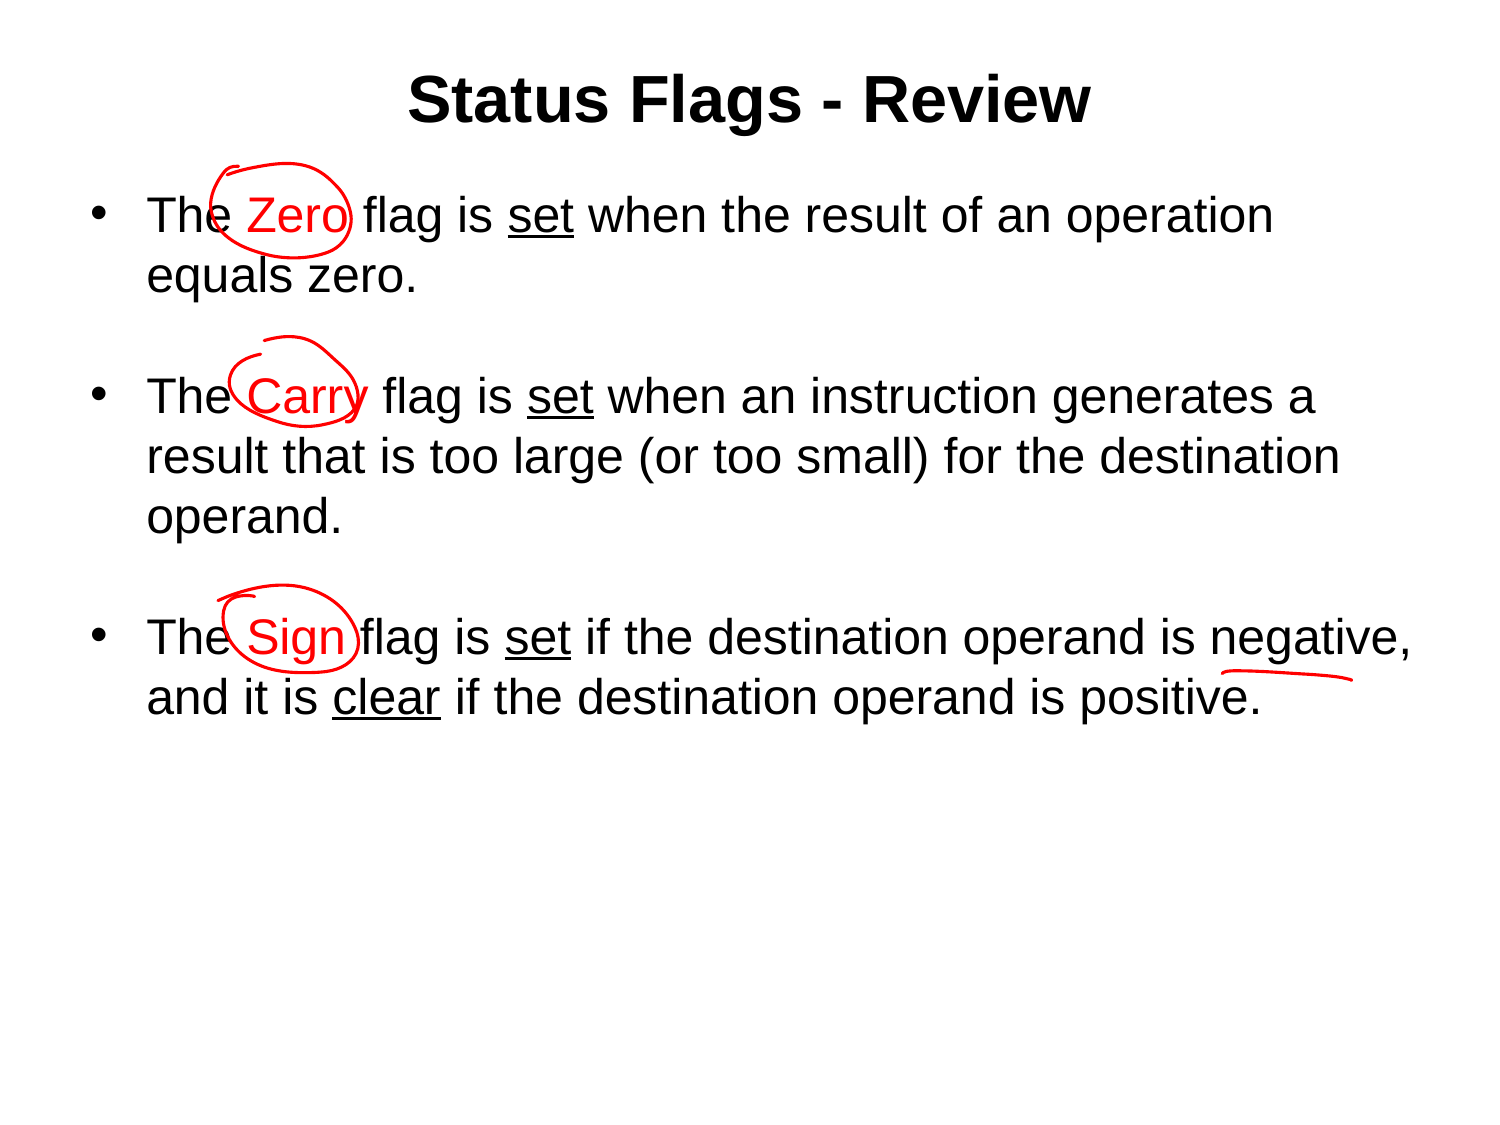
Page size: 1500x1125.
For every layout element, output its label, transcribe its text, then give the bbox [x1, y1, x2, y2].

list The Zero flag is set when the result of an operation equals zero. The Carry flag is set when an instruction generates a result that is too large (or too small) for the destination operand. The Sign flag is set if the destination operand is negative, and it is clear if the destination operand is positive. [75, 174, 1450, 1075]
title Status Flags - Review [75, 24, 1425, 168]
